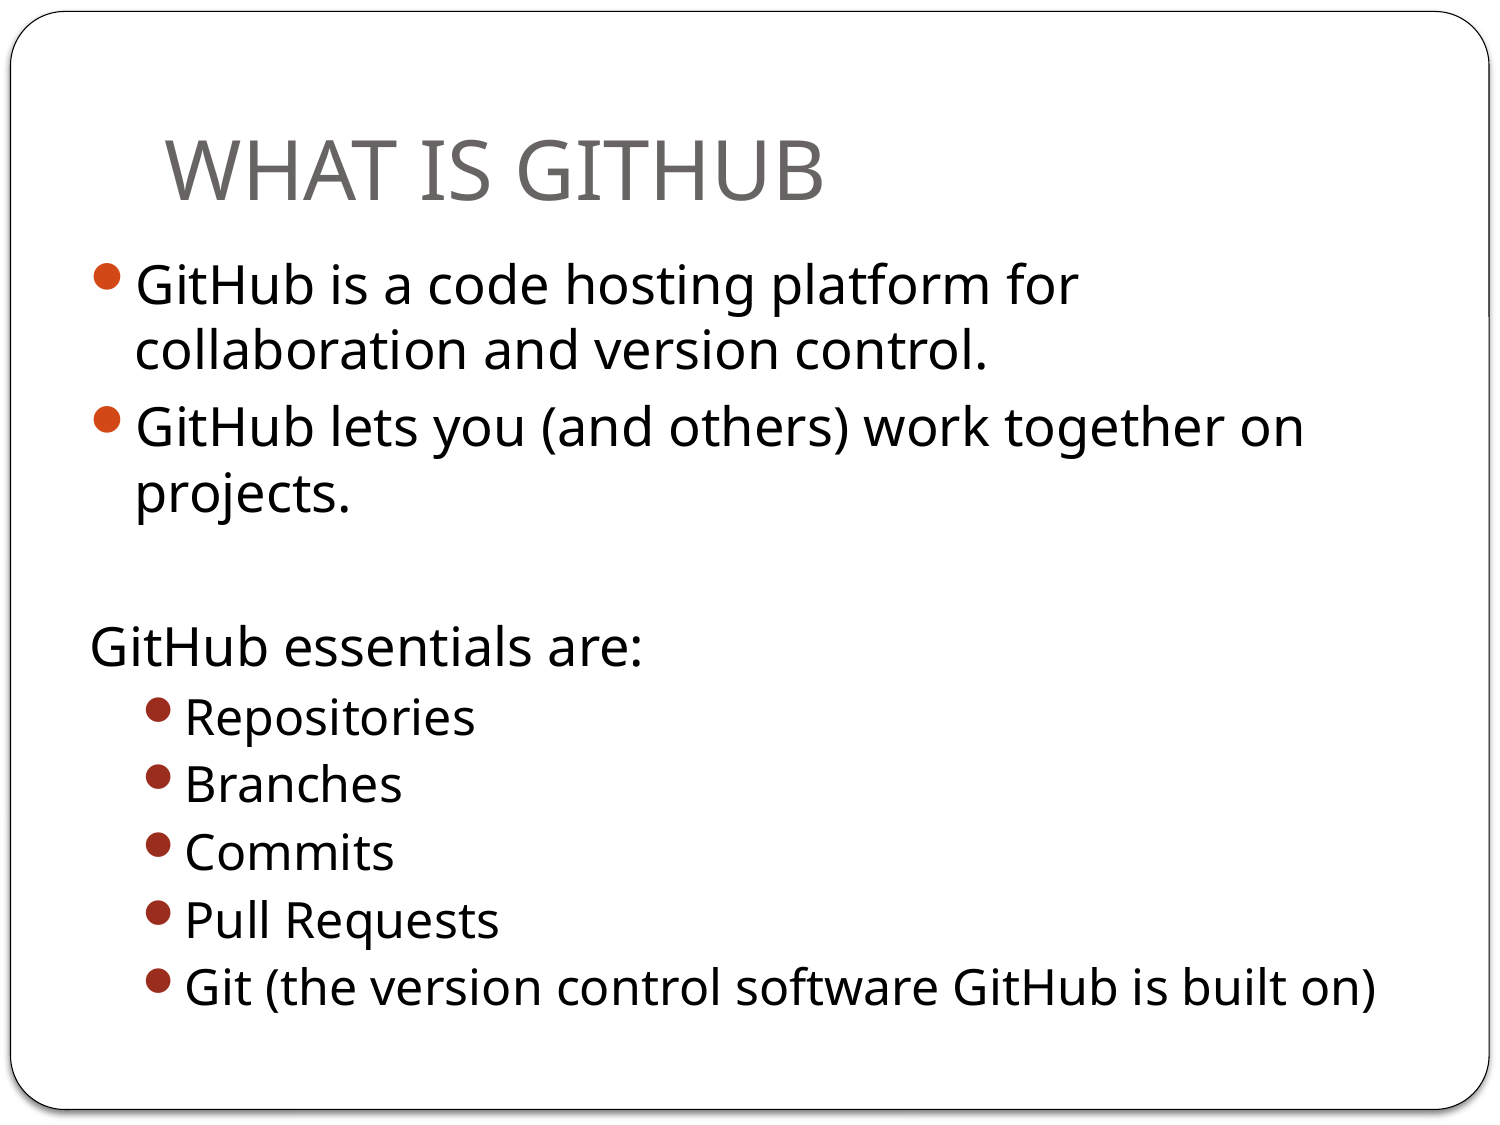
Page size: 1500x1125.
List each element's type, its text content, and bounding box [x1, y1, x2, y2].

title WHAT IS GITHUB [150, 45, 1425, 233]
list GitHub is a code hosting platform for collaboration and version control. GitHub lets you (and others) work together on projects. GitHub essentials are: Repositories Branches Commits Pull Requests Git (the version control software GitHub is built on) [75, 243, 1425, 1088]
